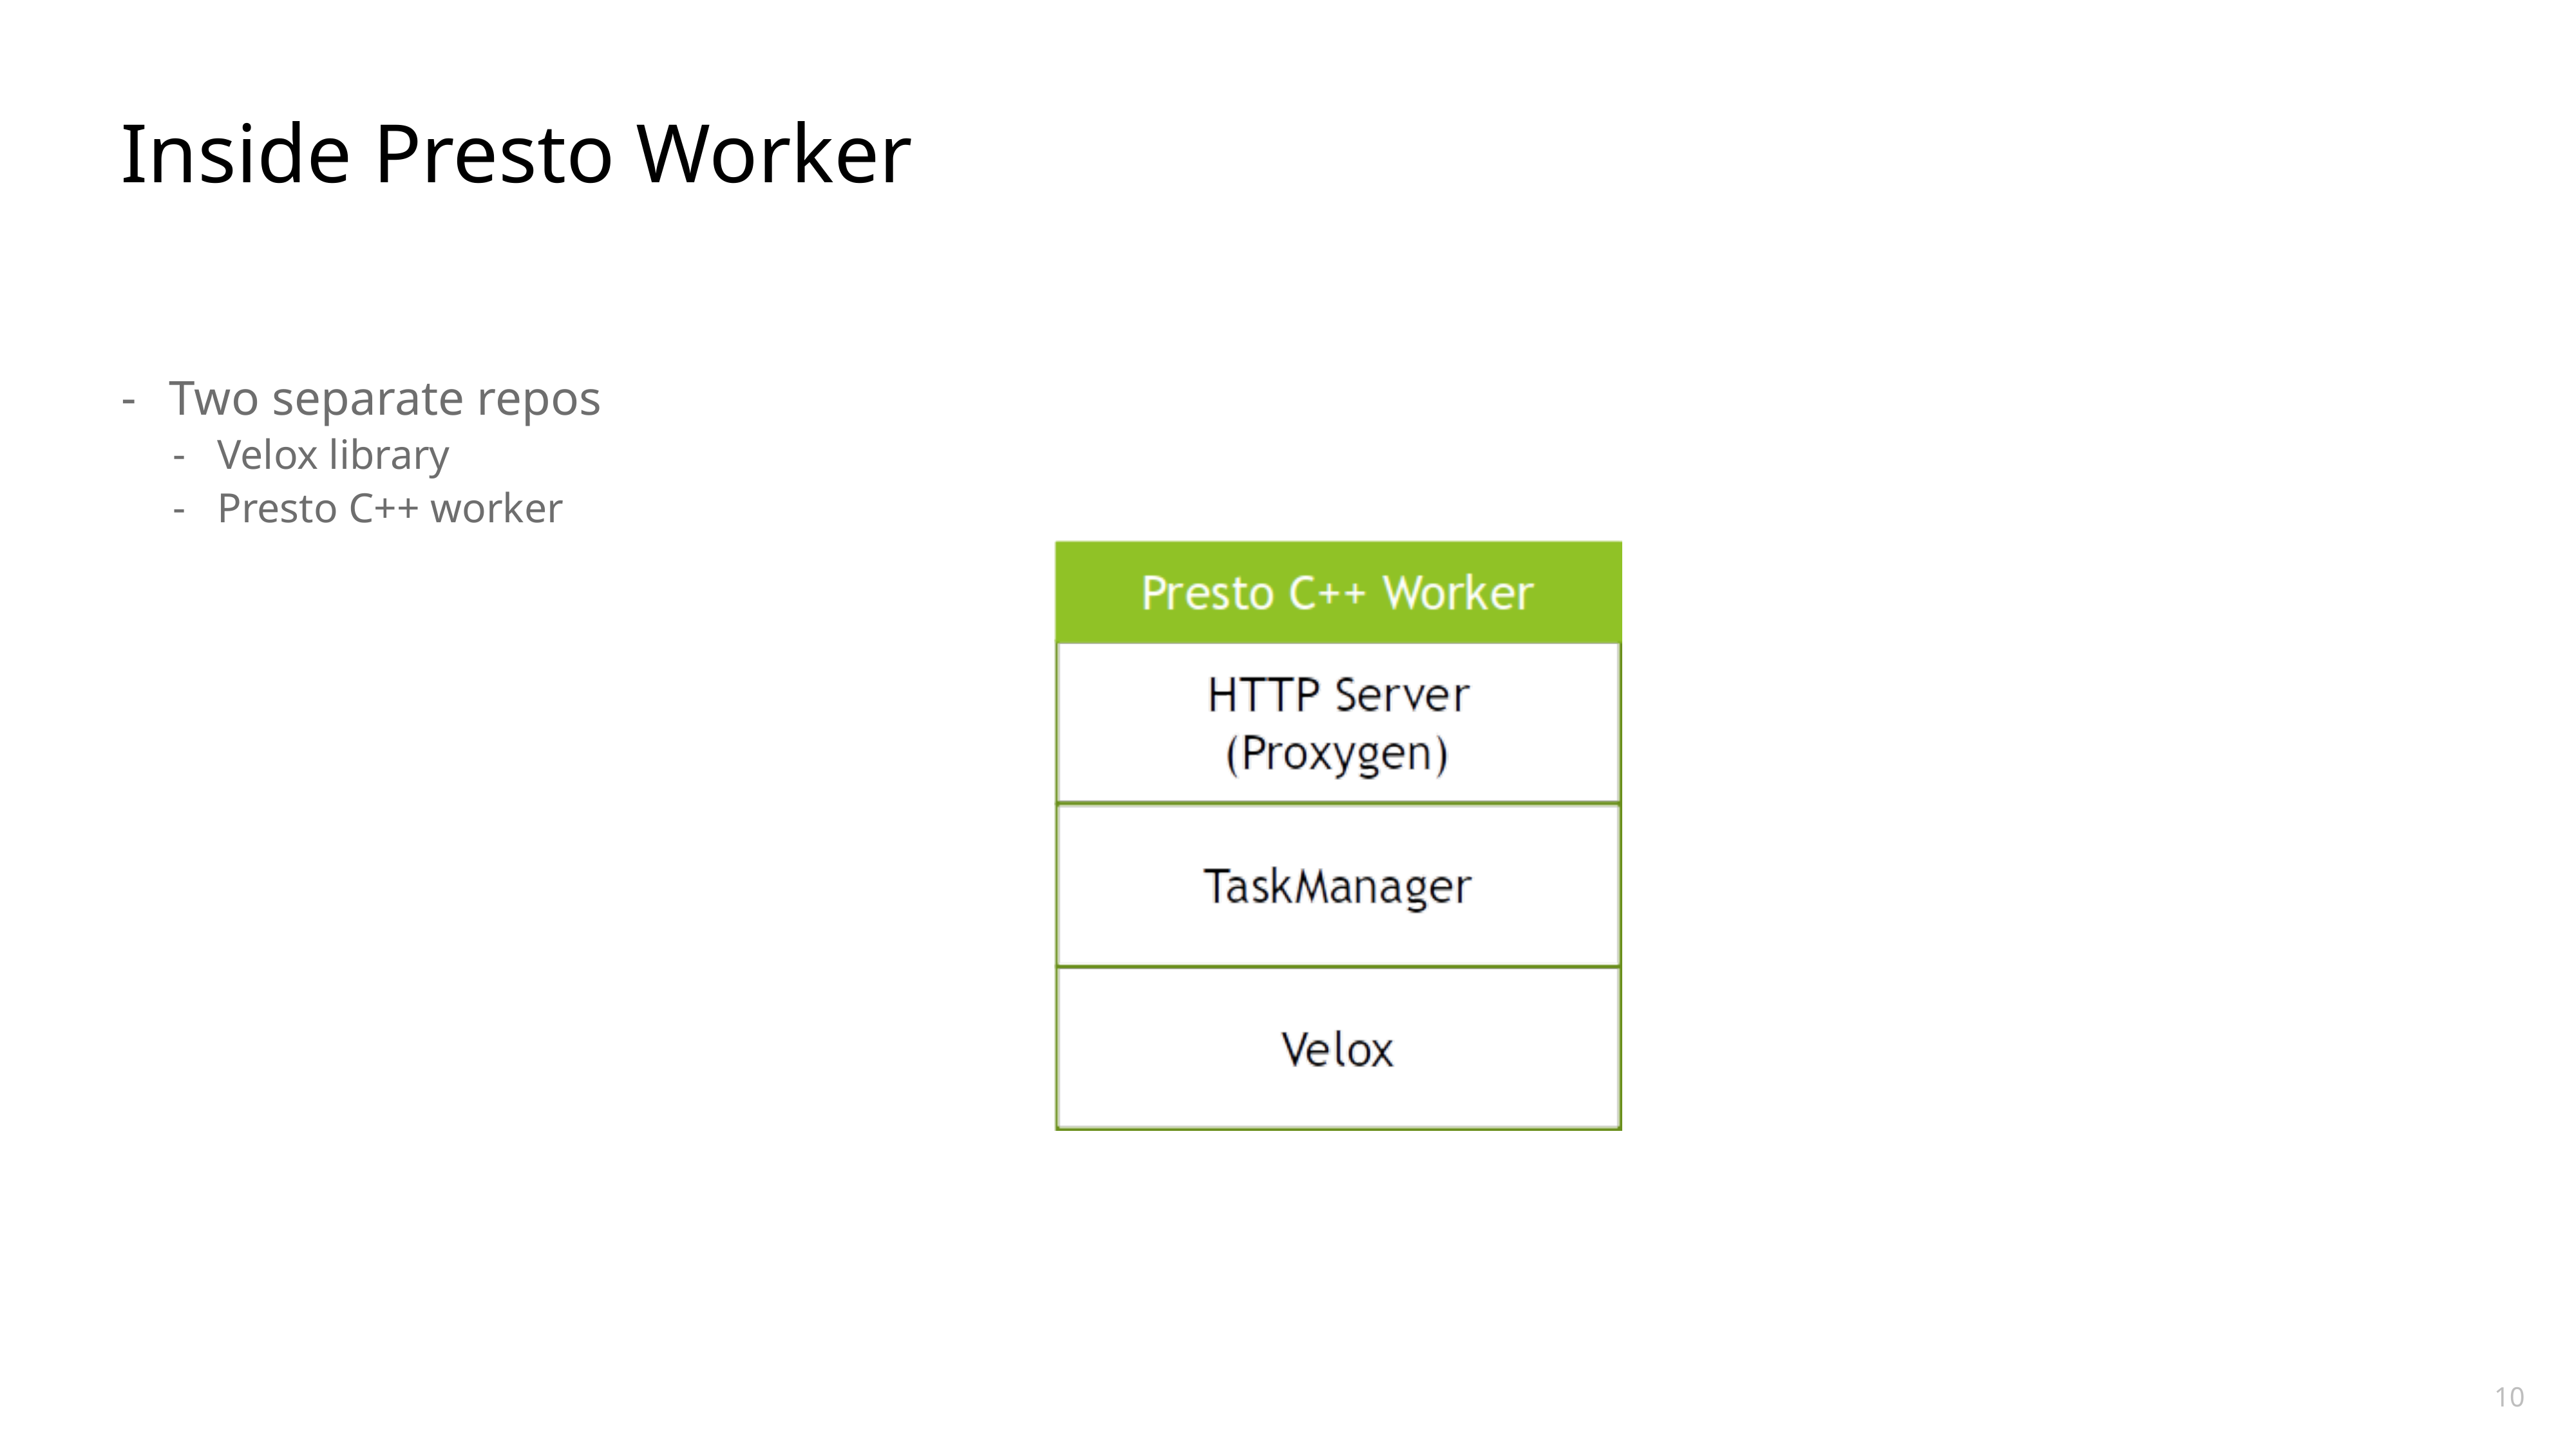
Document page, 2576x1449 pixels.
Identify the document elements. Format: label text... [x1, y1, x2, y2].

picture [1054, 540, 1623, 1131]
title Inside Presto Worker [120, 120, 2456, 314]
list Two separate repos Velox library Presto C++ worker [120, 362, 2456, 1329]
slide_number 10 [2428, 1368, 2531, 1423]
